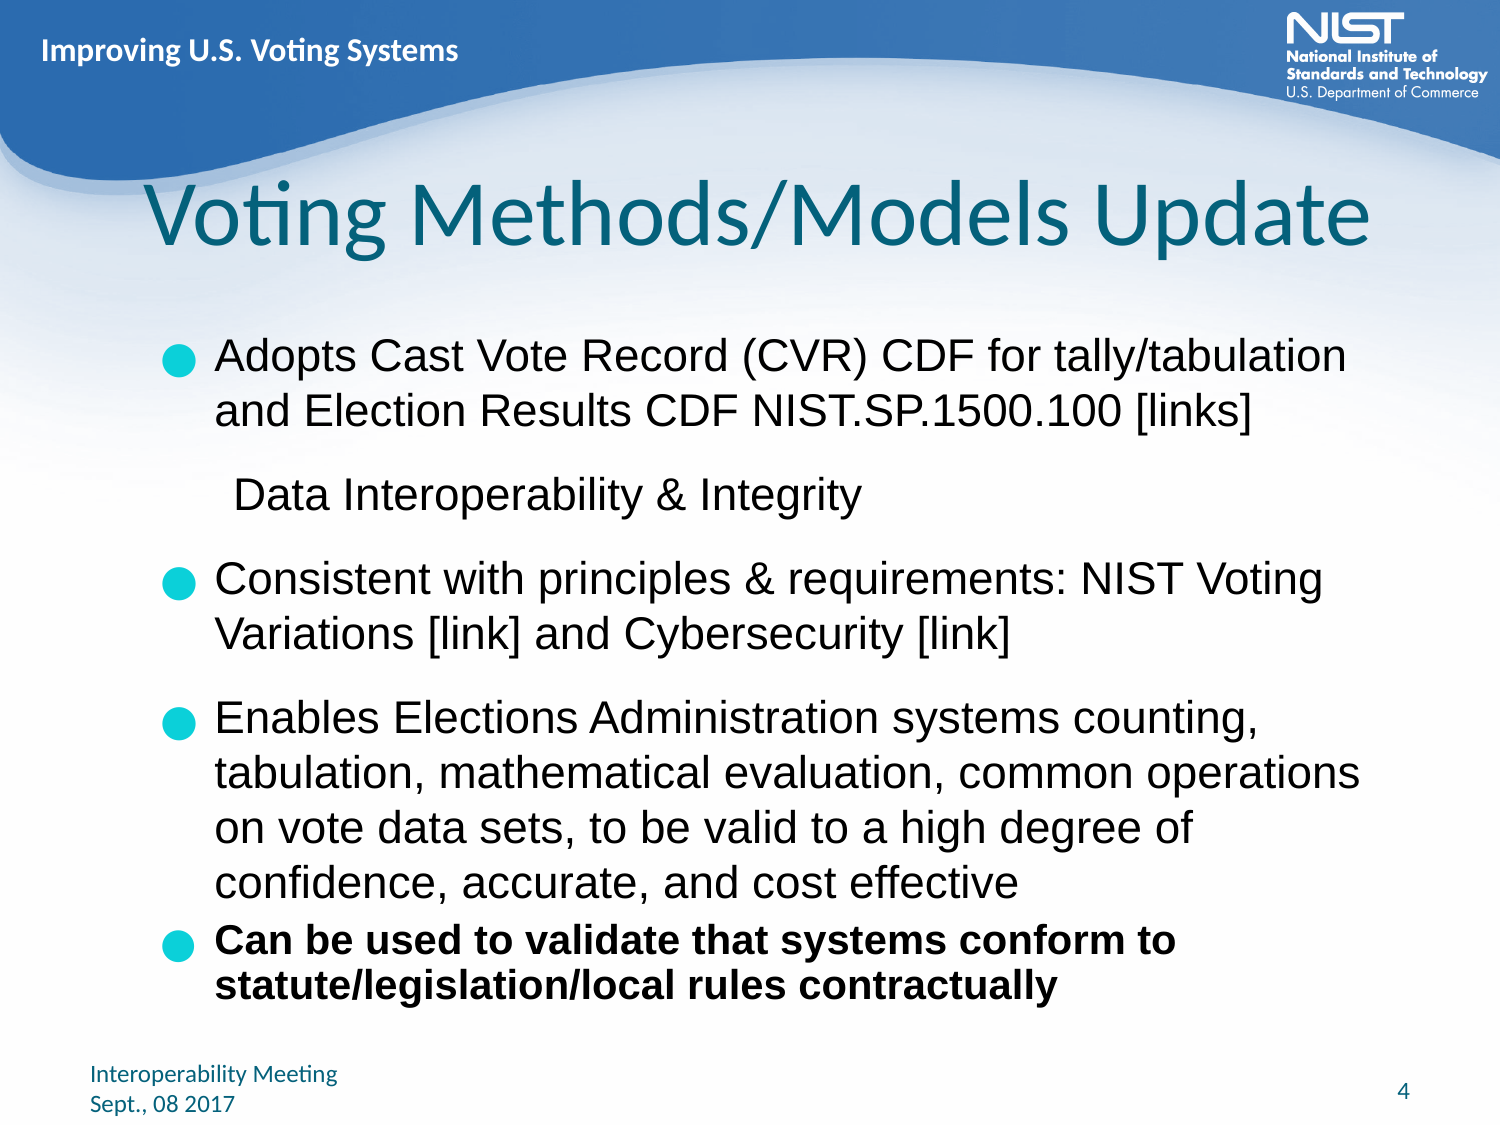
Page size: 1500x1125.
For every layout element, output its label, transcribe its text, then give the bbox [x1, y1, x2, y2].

picture [0, 0, 1500, 1125]
slide_number ‹#› [1074, 1059, 1425, 1120]
text_box Voting Methods/Models Update [128, 136, 1423, 278]
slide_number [75, 1056, 488, 1119]
title Adopts Cast Vote Record (CVR) CDF for tally/tabulation and Election Results CDF NIST.SP.1500.100 [links] Data Interoperability & Integrity Consistent with principles & requirements: NIST Voting Variations [link] and Cybersecurity [link] Enables Elections Administration systems counting, tabulation, mathematical evaluation, common operations on vote data sets, to be valid to a high degree of confidence, accurate, and cost effective Can be used to validate that systems conform to statute/legislation/local rules contractually [128, 278, 1384, 1057]
footer Improving U.S. Voting Systems [12, 18, 488, 79]
